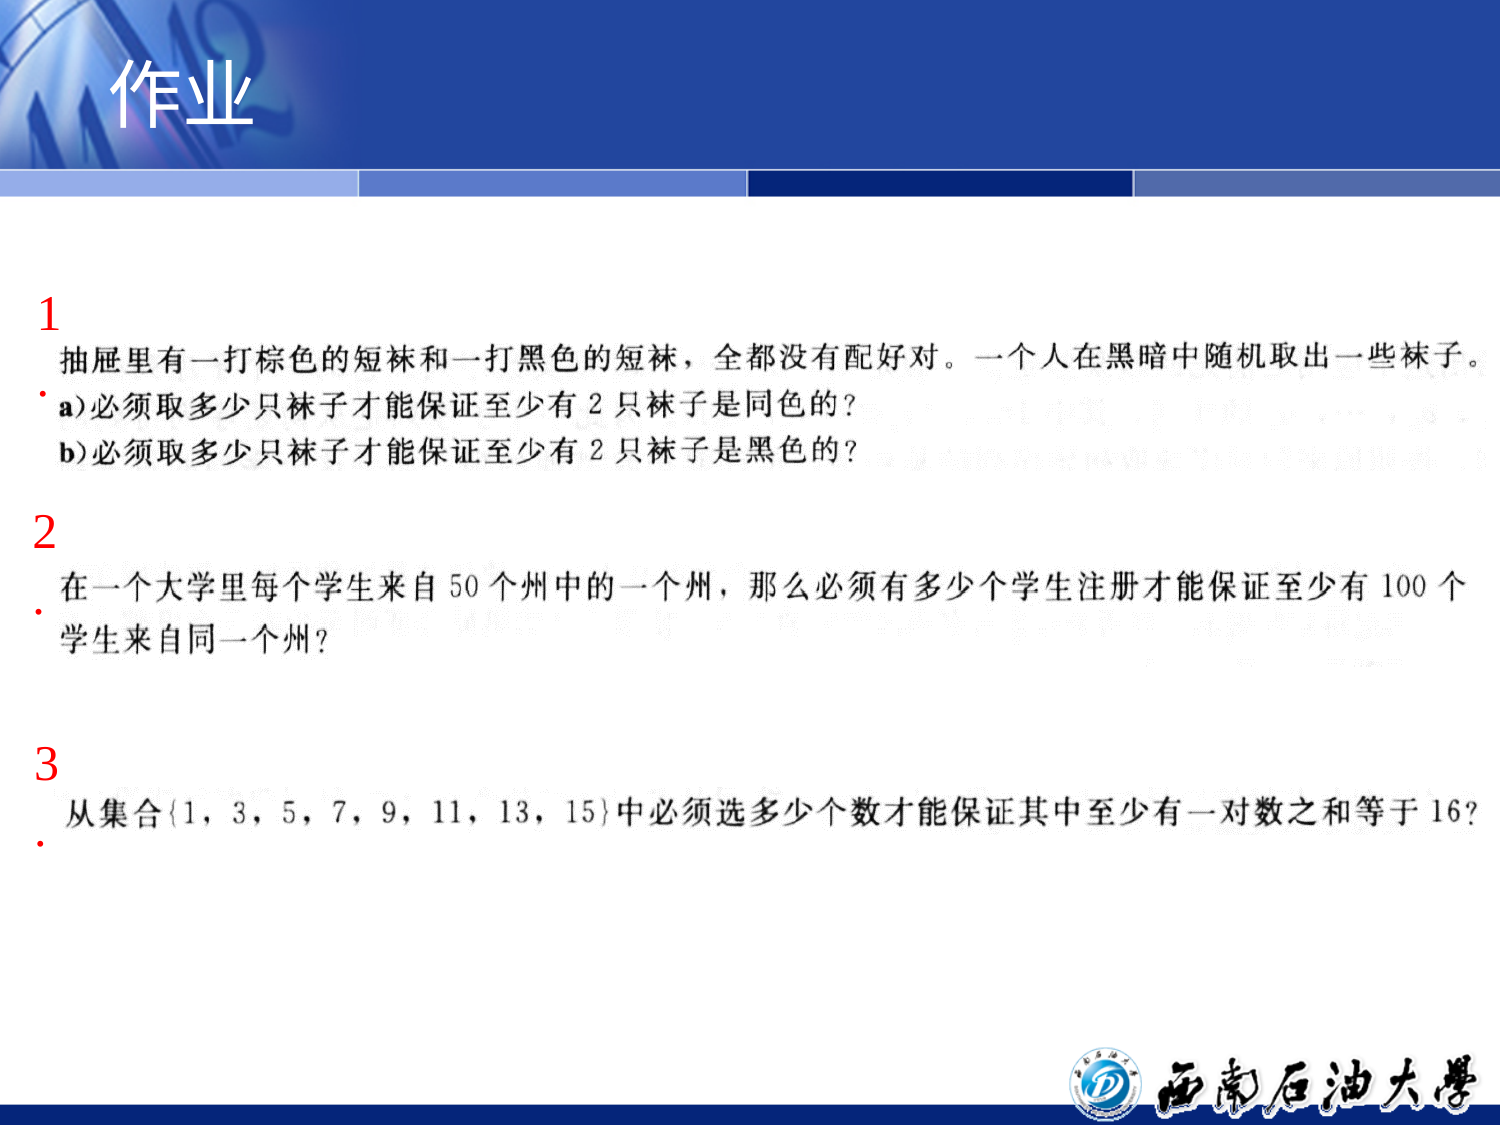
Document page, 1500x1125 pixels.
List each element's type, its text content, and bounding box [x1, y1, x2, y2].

list 1. [21, 266, 86, 360]
text_box 3. [19, 717, 84, 810]
picture [0, 0, 1500, 1125]
title 作业 [91, 23, 1412, 162]
text_box 2. [17, 485, 82, 578]
